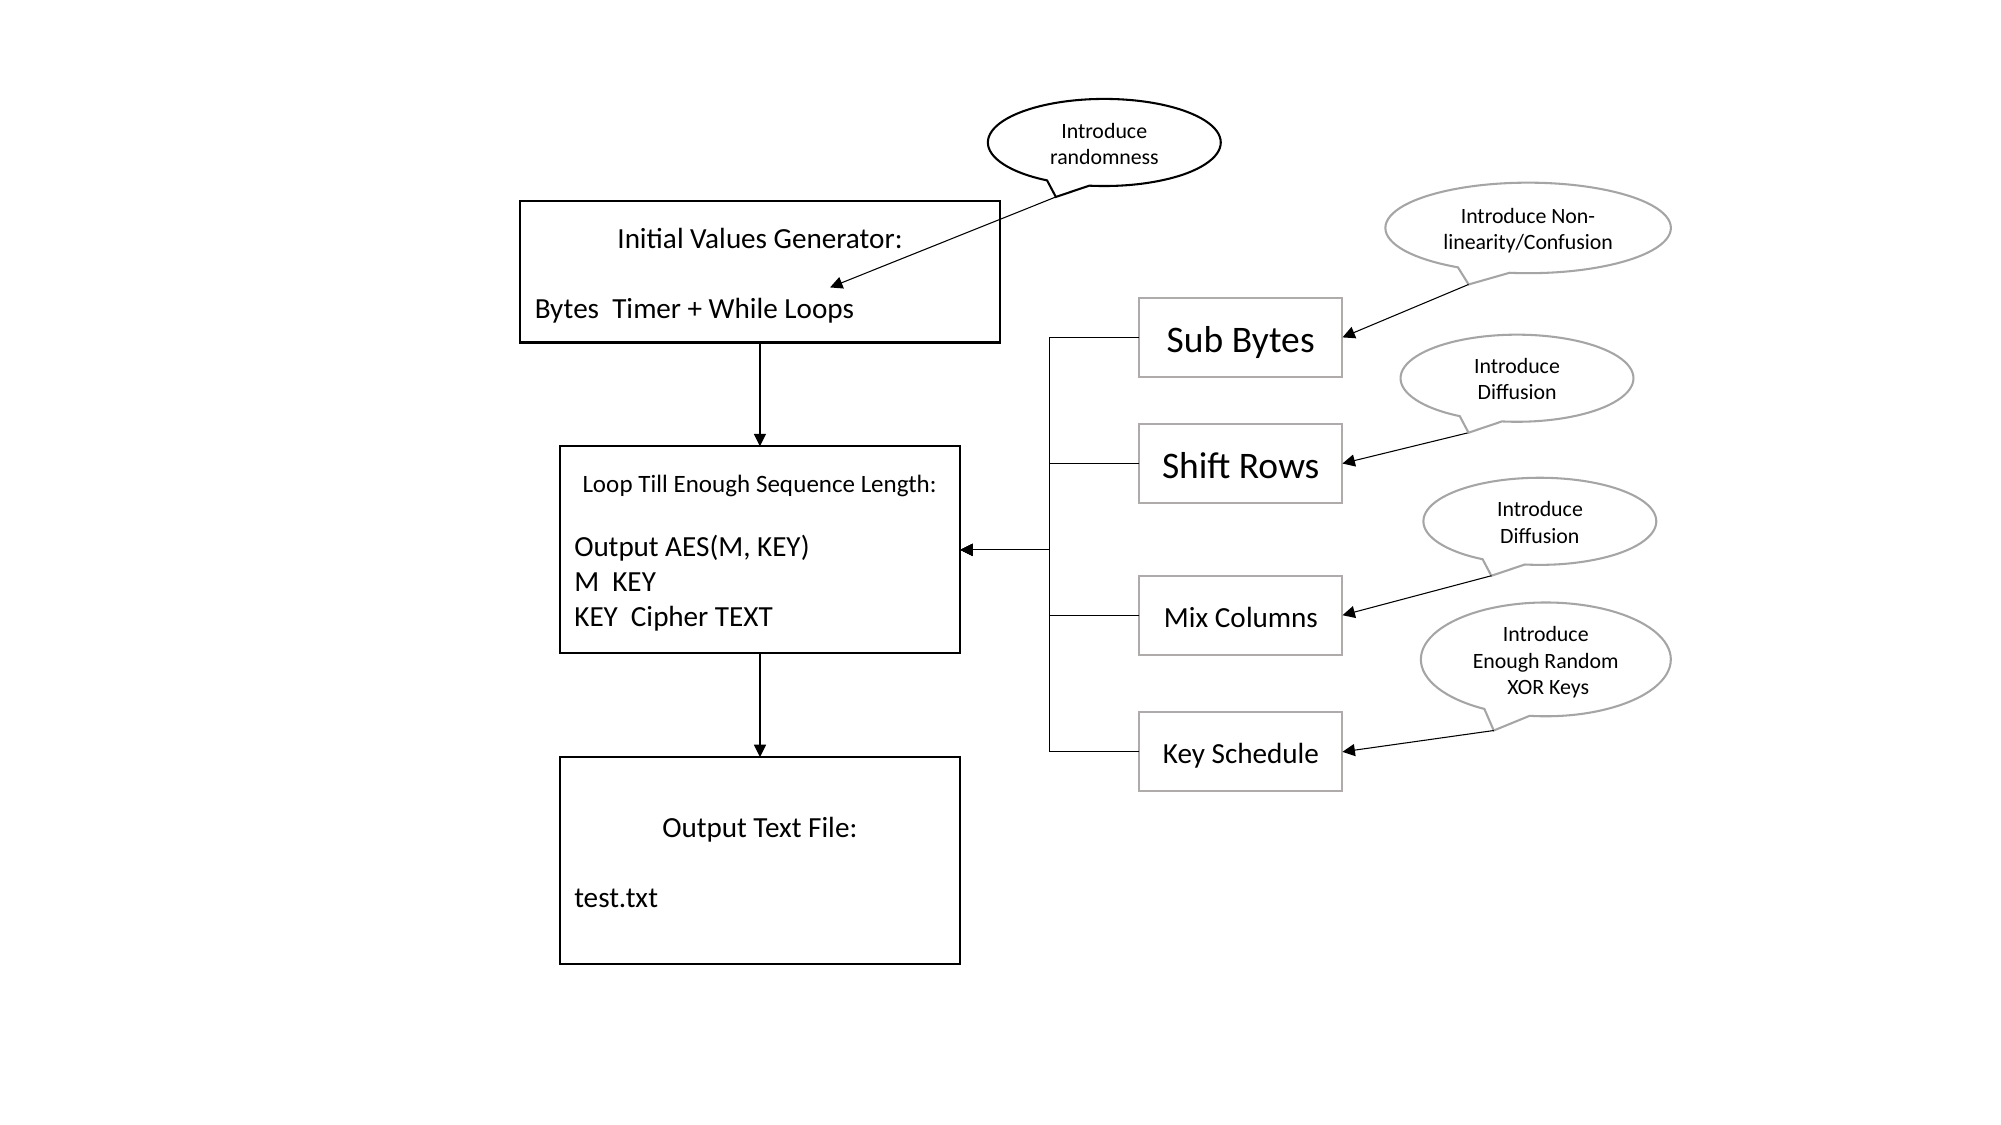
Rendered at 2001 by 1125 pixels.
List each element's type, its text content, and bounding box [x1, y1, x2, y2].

text_box Output Text File: test.txt [559, 756, 961, 965]
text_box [960, 337, 1140, 463]
text_box Introduce Enough Random XOR Keys [1419, 601, 1672, 732]
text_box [960, 549, 1140, 752]
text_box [1342, 432, 1469, 464]
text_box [1342, 730, 1494, 752]
text_box Introduce Non-linearity/Confusion [1384, 181, 1672, 286]
text_box Key Schedule [1138, 711, 1343, 792]
text_box Mix Columns [1140, 575, 1343, 656]
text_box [829, 196, 1056, 288]
text_box Shift Rows [1140, 423, 1343, 504]
text_box Introduce randomness [986, 97, 1222, 198]
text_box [1342, 575, 1492, 616]
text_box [1342, 284, 1469, 338]
text_box Introduce Diffusion [1422, 476, 1658, 577]
text_box Sub Bytes [1138, 297, 1343, 378]
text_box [960, 463, 1140, 549]
text_box Introduce Diffusion [1399, 333, 1635, 434]
